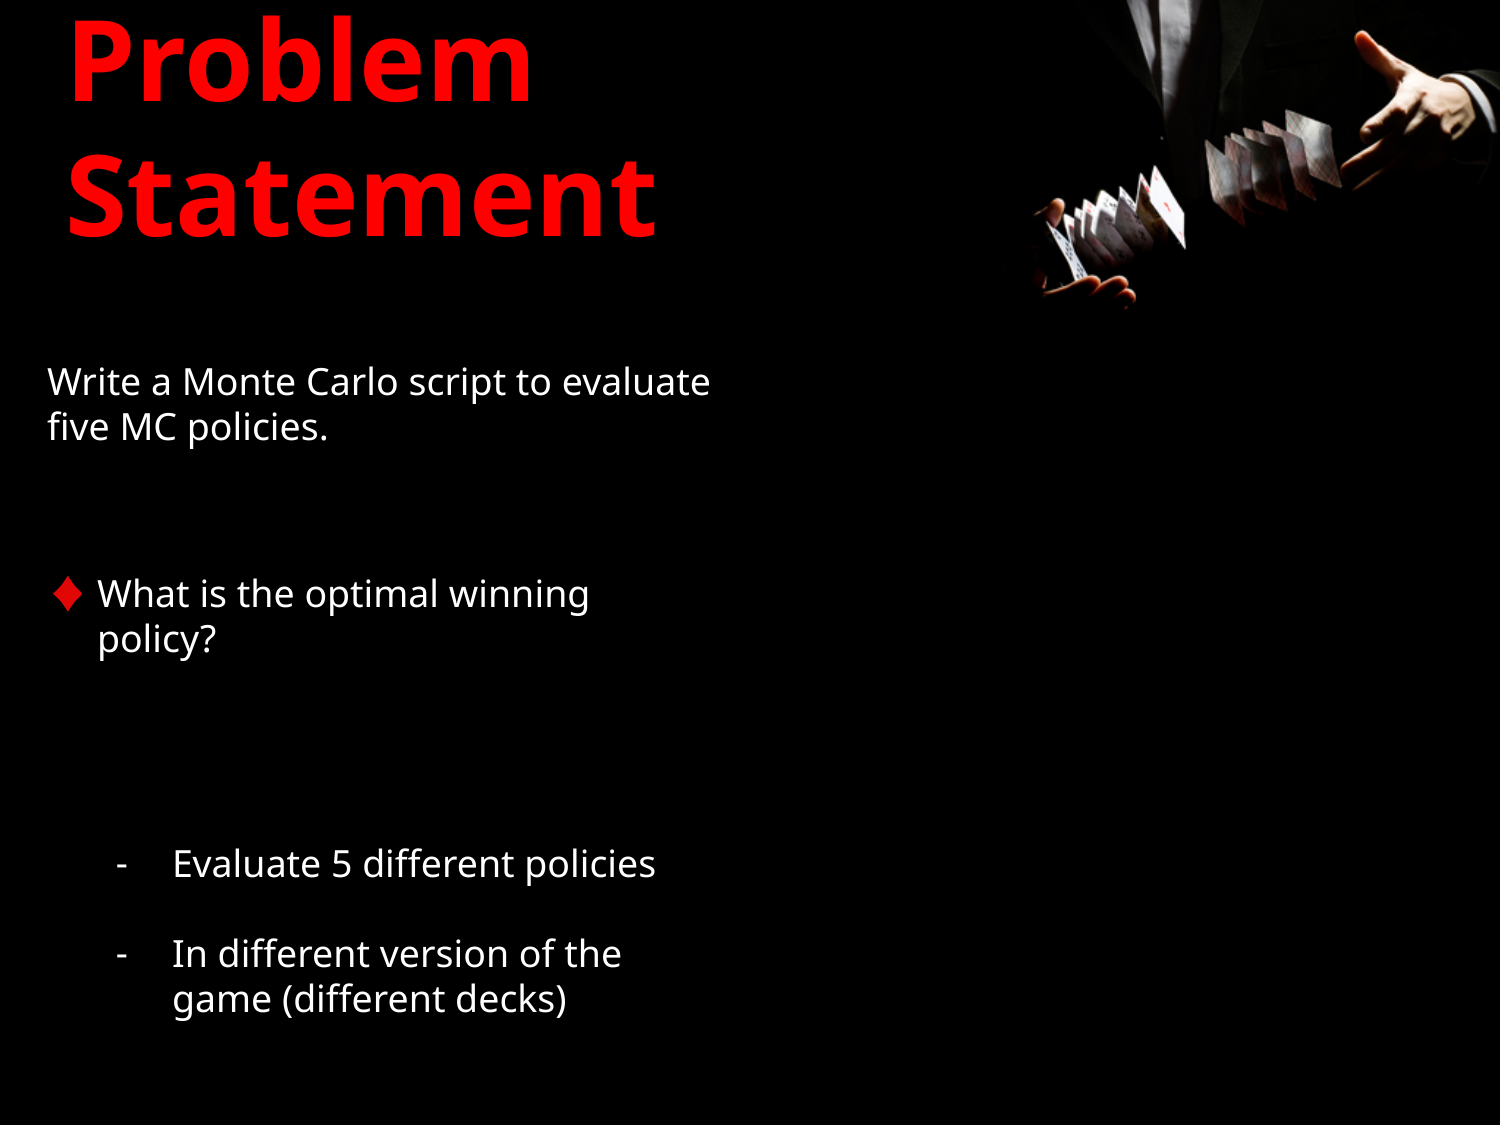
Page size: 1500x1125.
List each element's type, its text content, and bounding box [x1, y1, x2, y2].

text_box What is the optimal winning policy? Evaluate 5 different policies In different version of the game (different decks) [82, 562, 733, 683]
title Problem Statement [50, 72, 1049, 175]
text_box Write a Monte Carlo script to evaluate five MC policies. [32, 342, 783, 463]
picture [0, 0, 1500, 1125]
